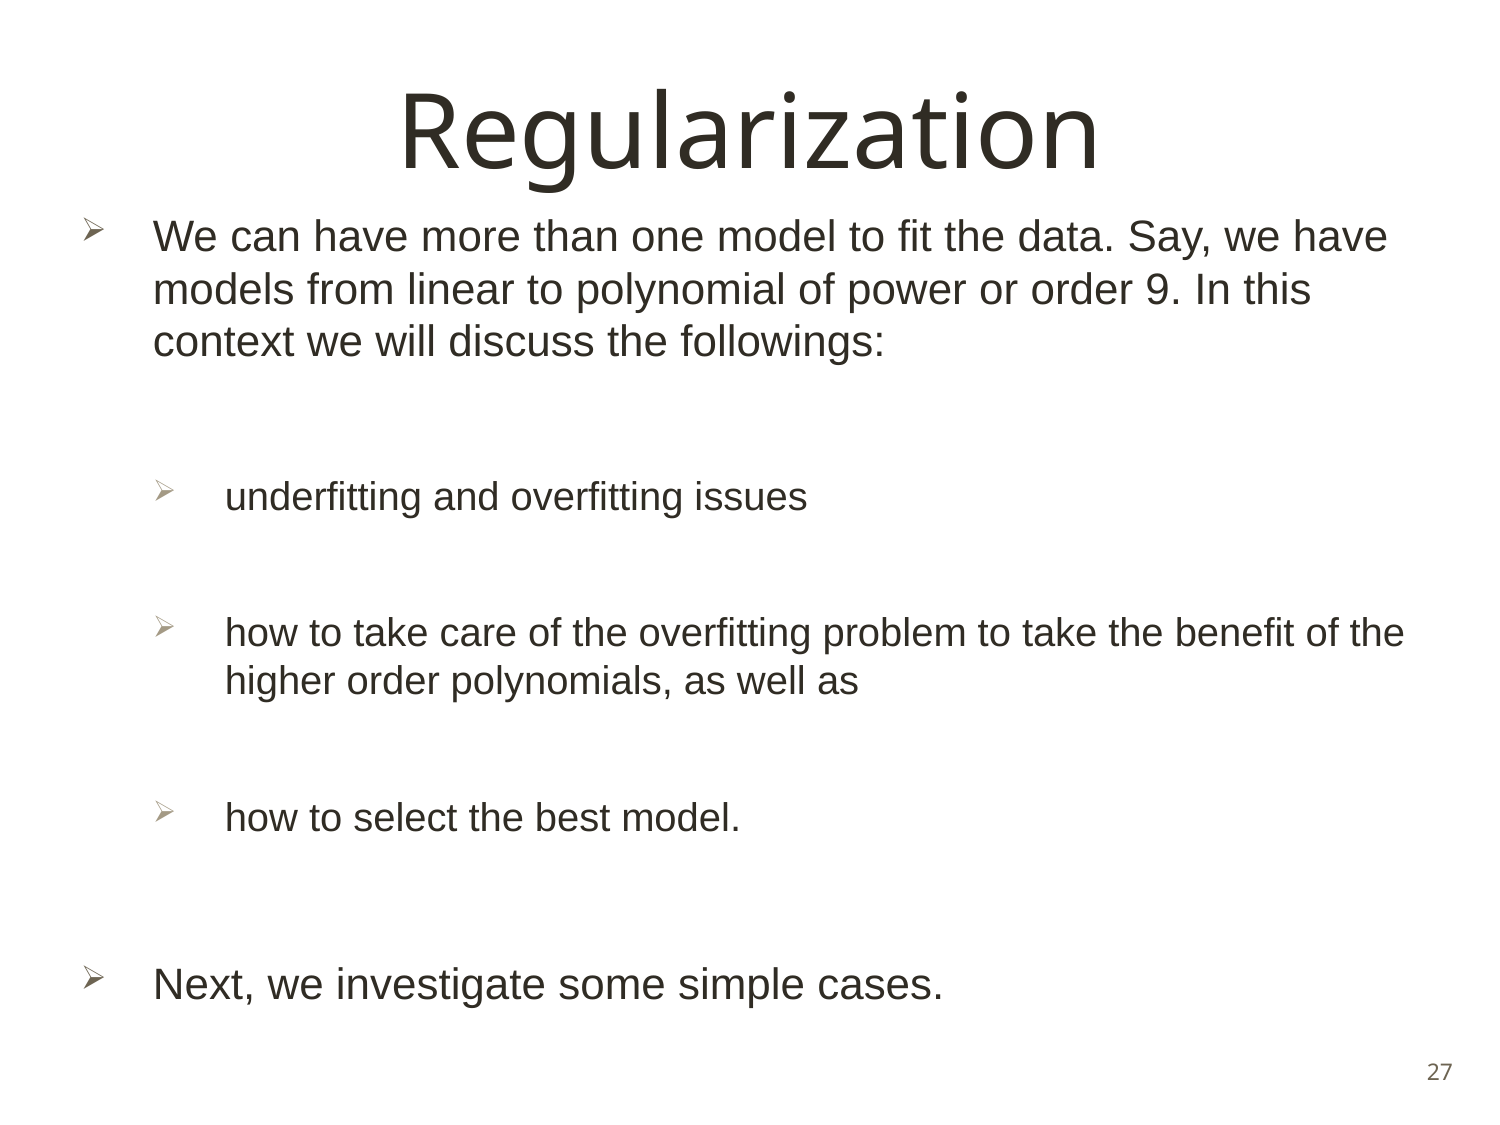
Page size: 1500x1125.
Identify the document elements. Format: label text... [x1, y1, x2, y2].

list We can have more than one model to fit the data. Say, we have models from linear to polynomial of power or order 9. In this context we will discuss the followings: underfitting and overfitting issues how to take care of the overfitting problem to take the benefit of the higher order polynomials, as well as how to select the best model. Next, we investigate some simple cases. [65, 200, 1435, 1016]
title Regularization [81, 62, 1419, 198]
slide_number 27 [1118, 1042, 1469, 1103]
